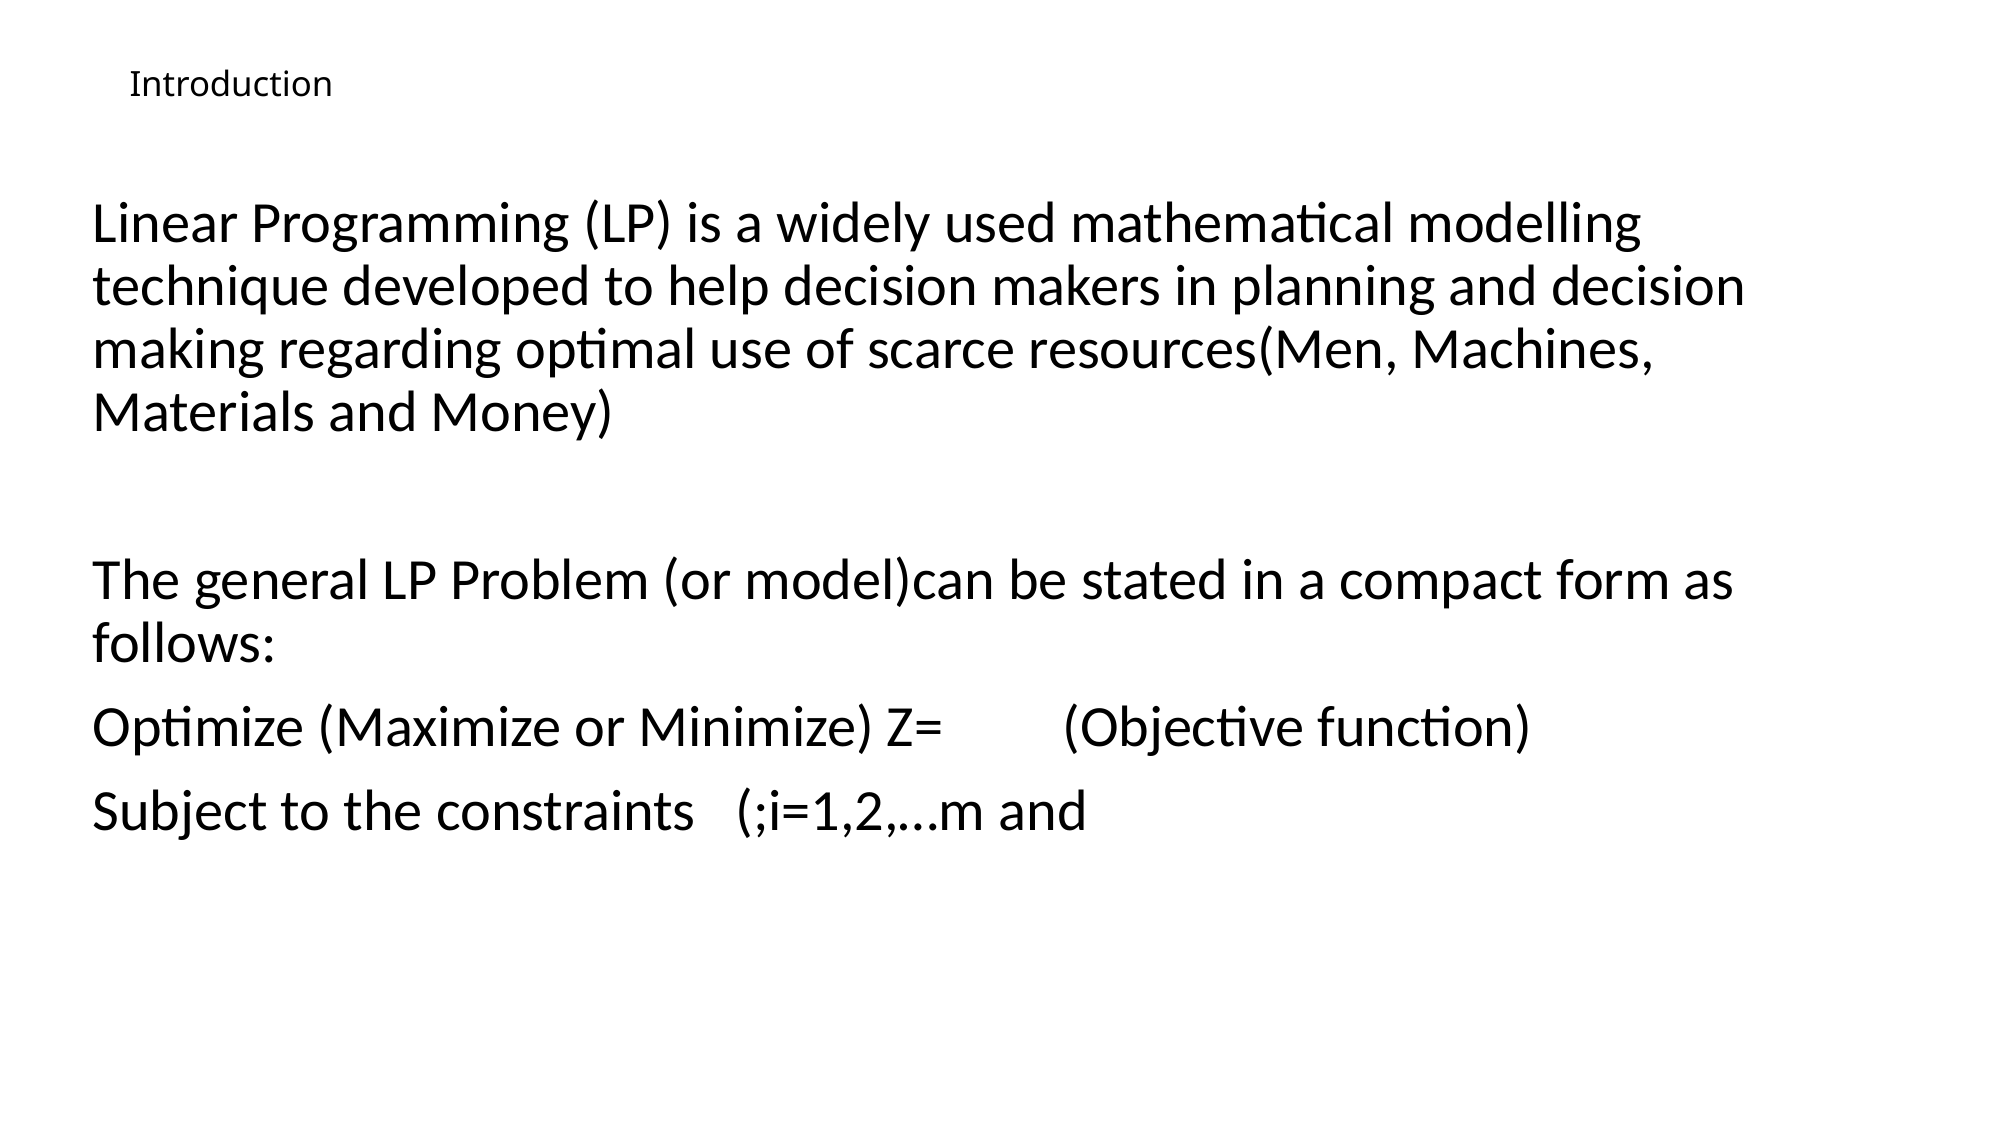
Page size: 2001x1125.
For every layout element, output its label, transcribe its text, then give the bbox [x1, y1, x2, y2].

title Introduction [114, 54, 665, 113]
